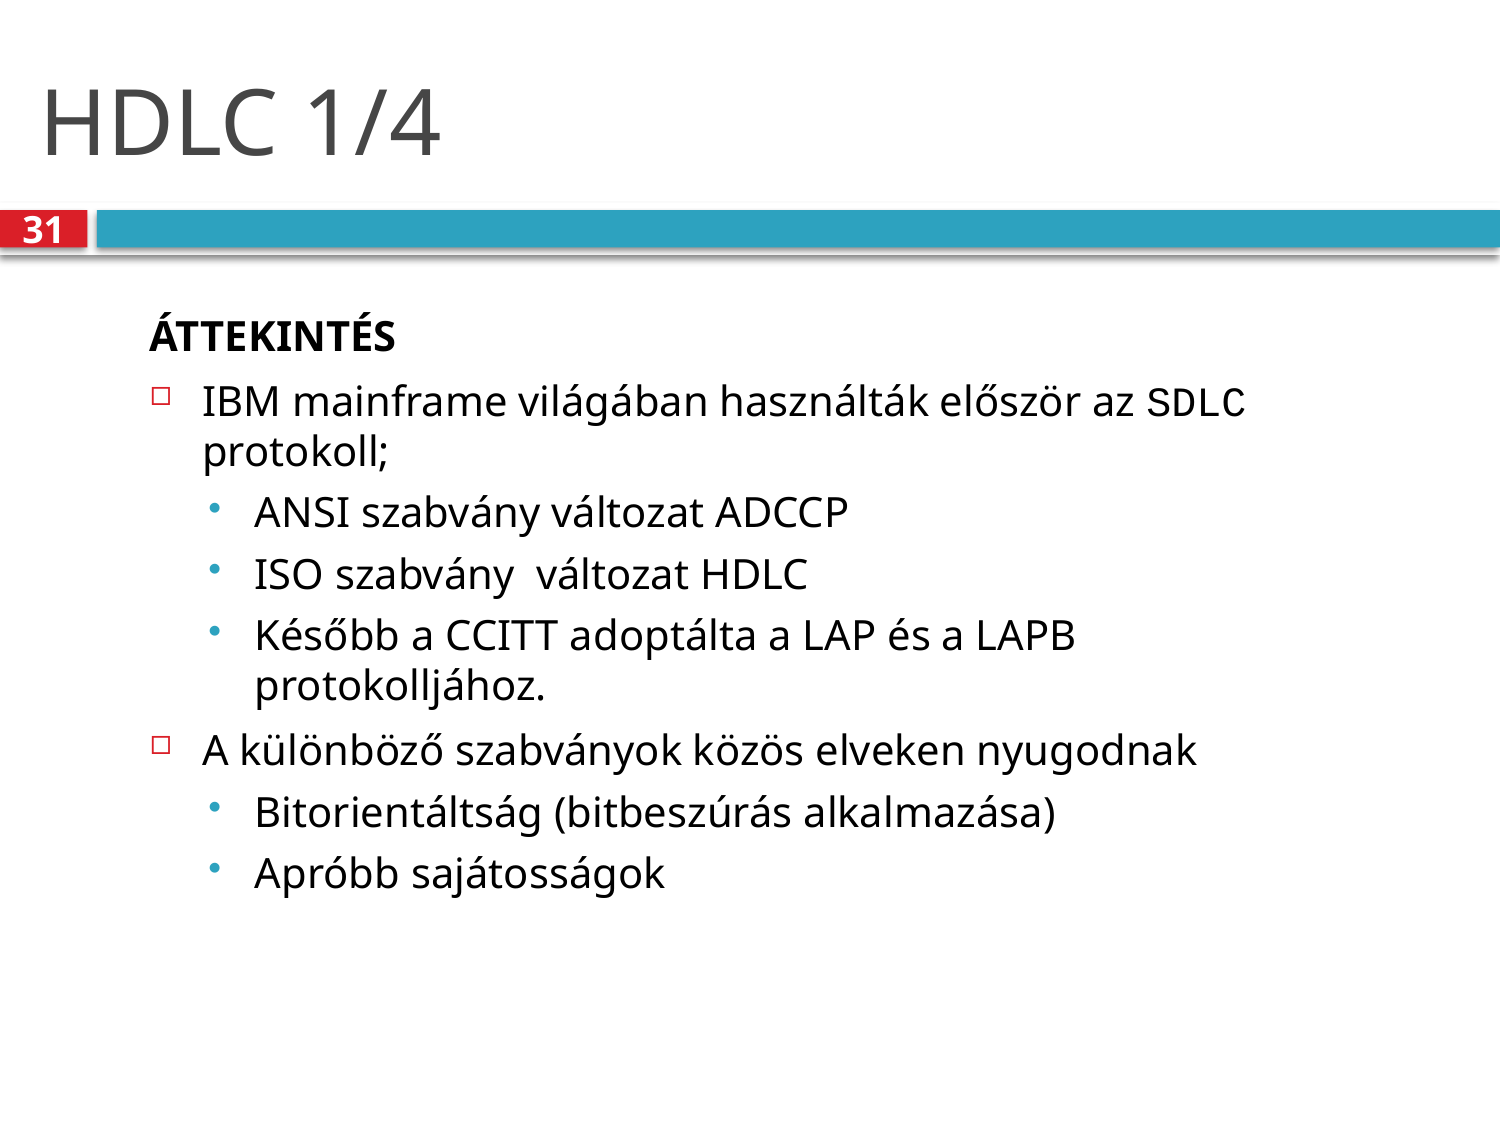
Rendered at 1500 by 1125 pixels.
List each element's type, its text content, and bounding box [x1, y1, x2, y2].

title HDLC 1/4 [24, 37, 1475, 200]
slide_number 31 [0, 206, 88, 257]
list Áttekintés IBM mainframe világában használták először az SDLC protokoll; ANSI szabvány változat ADCCP ISO szabvány változat HDLC Később a CCITT adoptálta a LAP és a LAPB protokolljához. A különböző szabványok közös elveken nyugodnak Bitorientáltság (bitbeszúrás alkalmazása) Apróbb sajátosságok [135, 302, 1373, 908]
